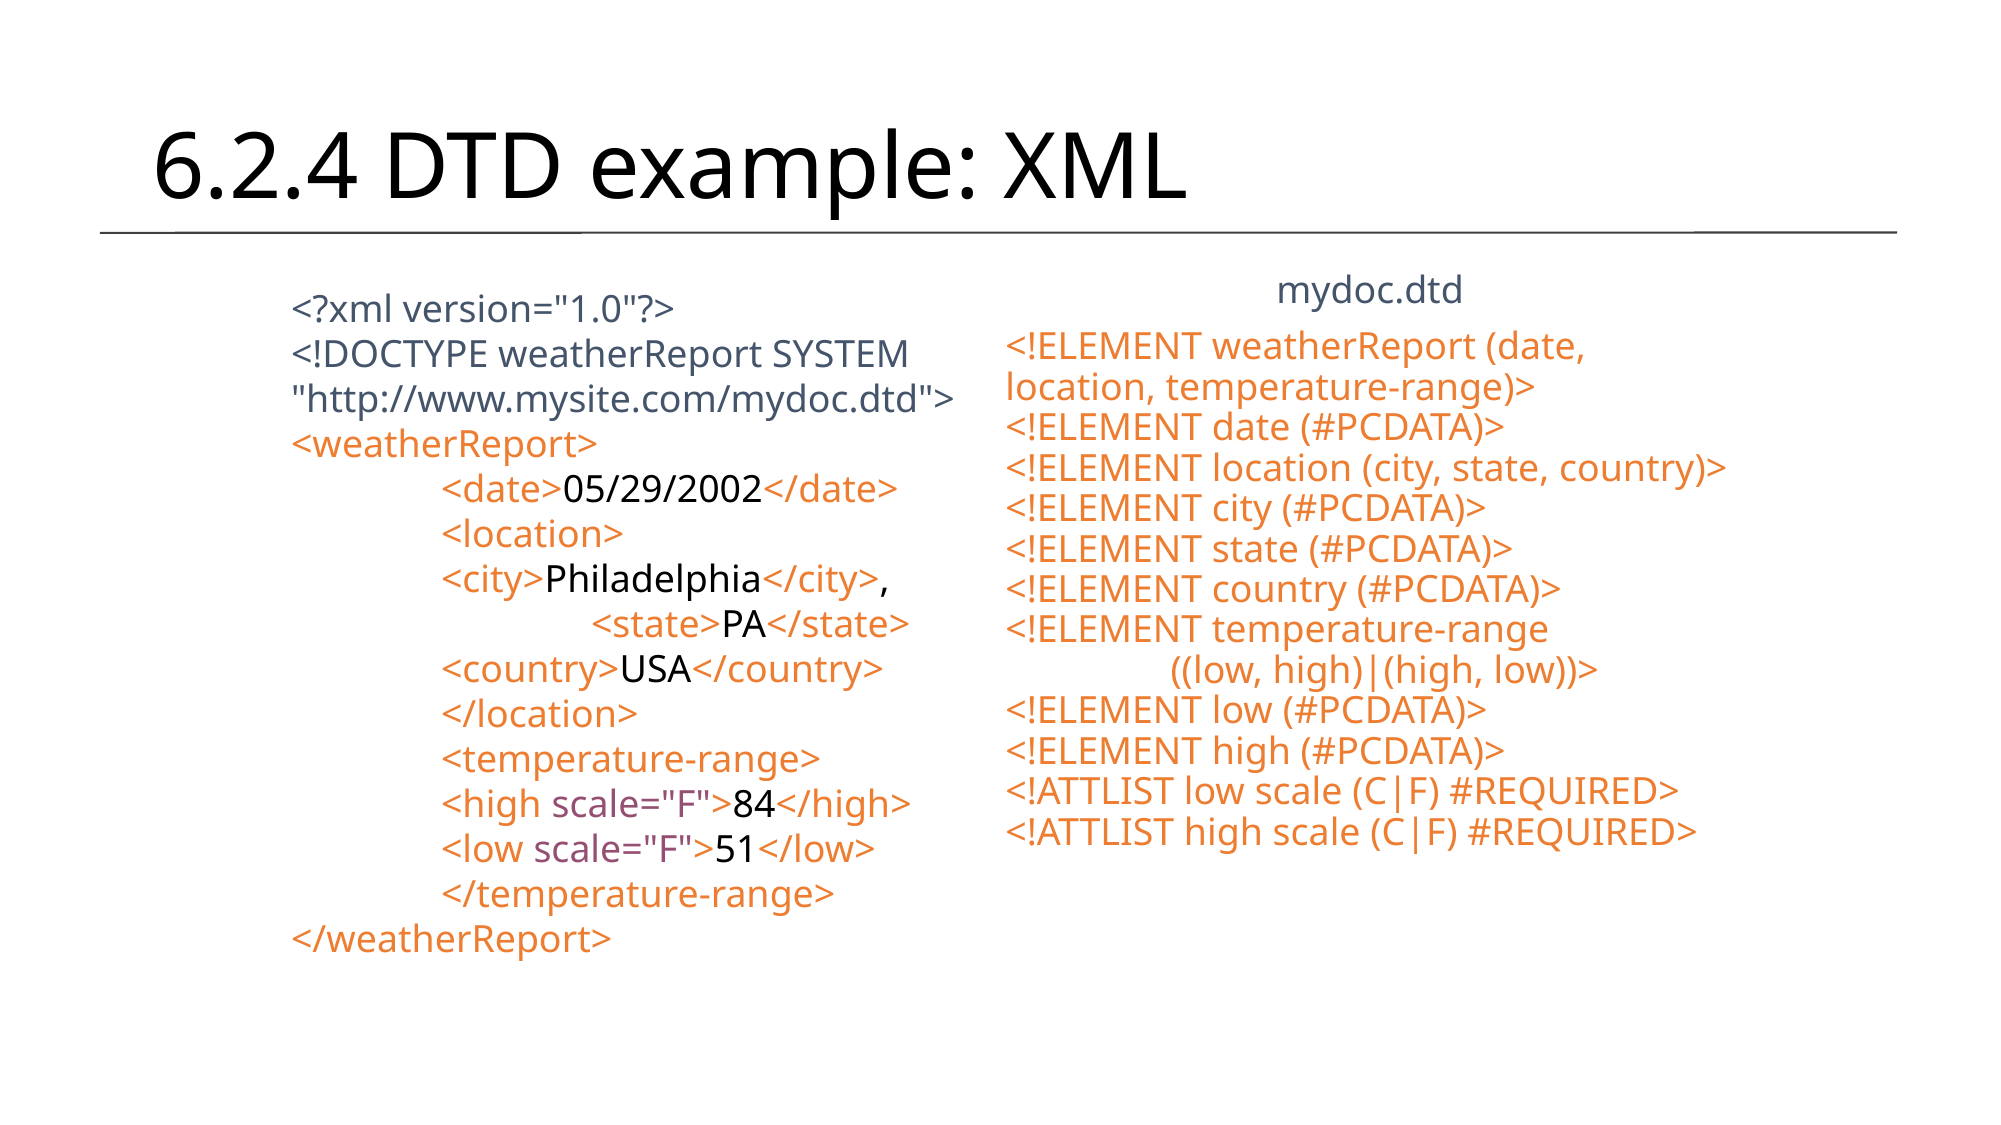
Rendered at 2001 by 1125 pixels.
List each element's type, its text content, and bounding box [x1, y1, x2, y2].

text_box <?xml version="1.0"?> <!DOCTYPE weatherReport SYSTEM "http://www.mysite.com/mydoc.dtd"> <weatherReport> <date>05/29/2002</date> <location> <city>Philadelphia</city>, <state>PA</state> <country>USA</country> </location> <temperature-range> <high scale="F">84</high> <low scale="F">51</low> </temperature-range> </weatherReport> [276, 277, 962, 967]
text_box mydoc.dtd <!ELEMENT weatherReport (date, location, temperature-range)> <!ELEMENT date (#PCDATA)> <!ELEMENT location (city, state, country)> <!ELEMENT city (#PCDATA)> <!ELEMENT state (#PCDATA)> <!ELEMENT country (#PCDATA)> <!ELEMENT temperature-range ((low, high)|(high, low))> <!ELEMENT low (#PCDATA)> <!ELEMENT high (#PCDATA)> <!ATTLIST low scale (C|F) #REQUIRED> <!ATTLIST high scale (C|F) #REQUIRED> [962, 263, 1750, 1064]
title 6.2.4 DTD example: XML [137, 59, 1863, 278]
